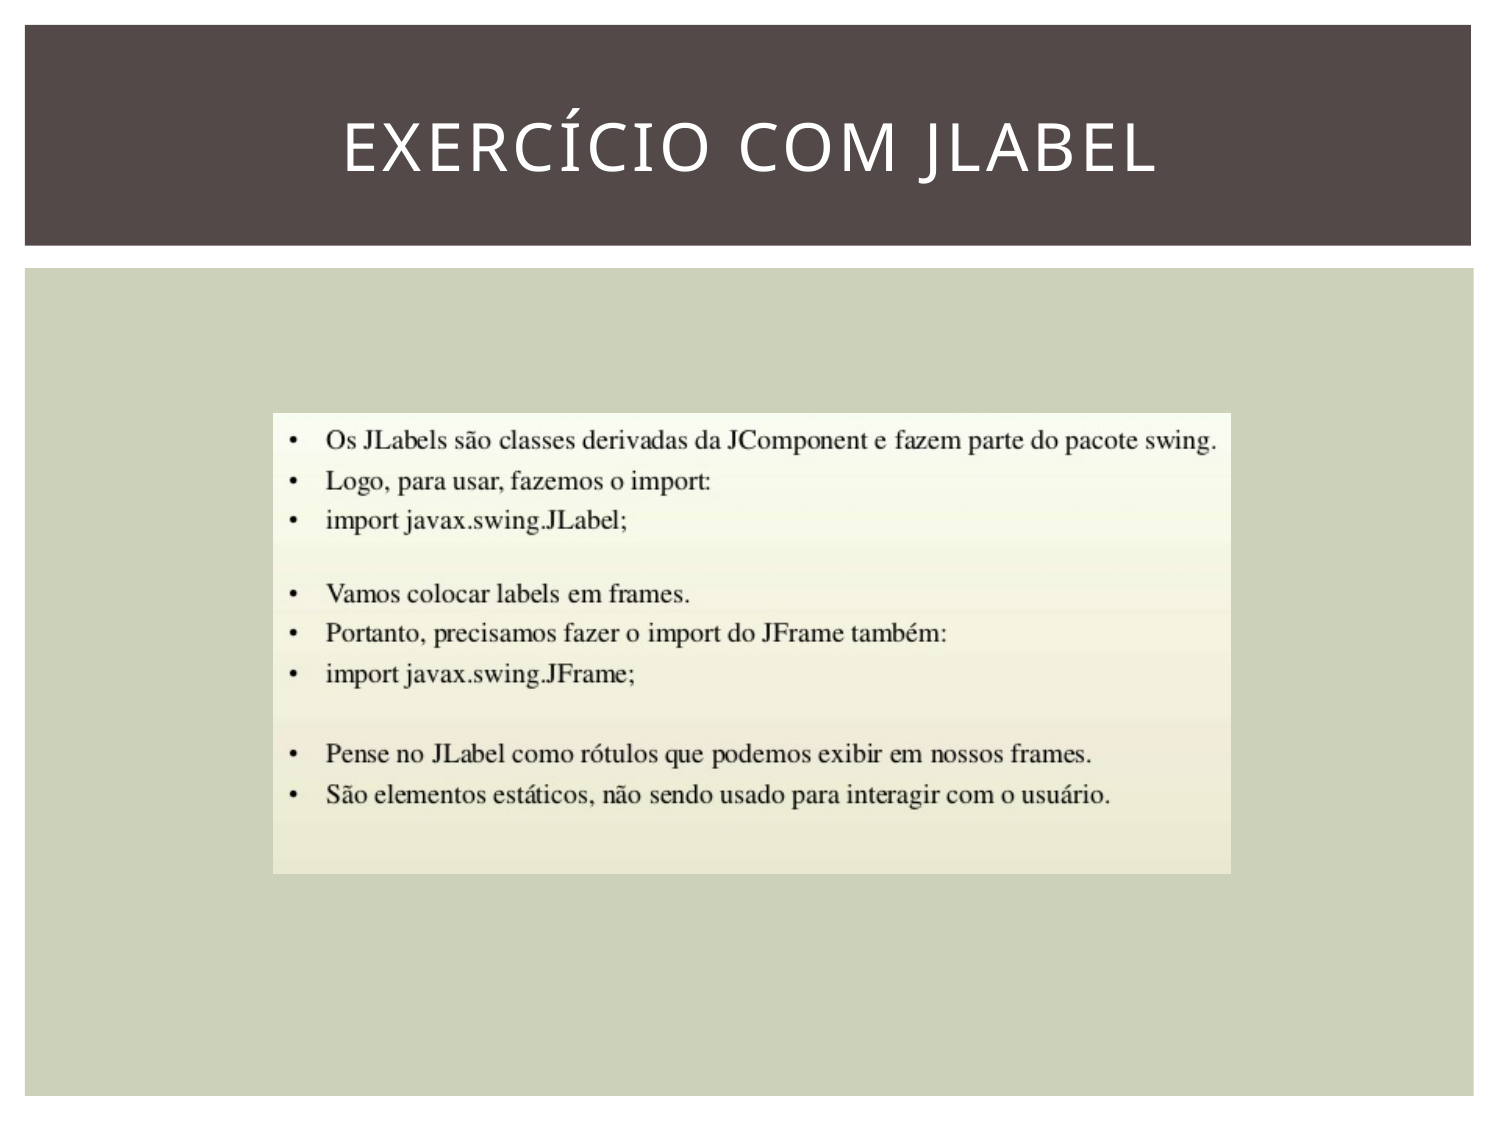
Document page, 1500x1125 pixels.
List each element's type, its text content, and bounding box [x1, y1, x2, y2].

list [272, 413, 1232, 874]
title Exercício com JLabel [62, 58, 1438, 232]
